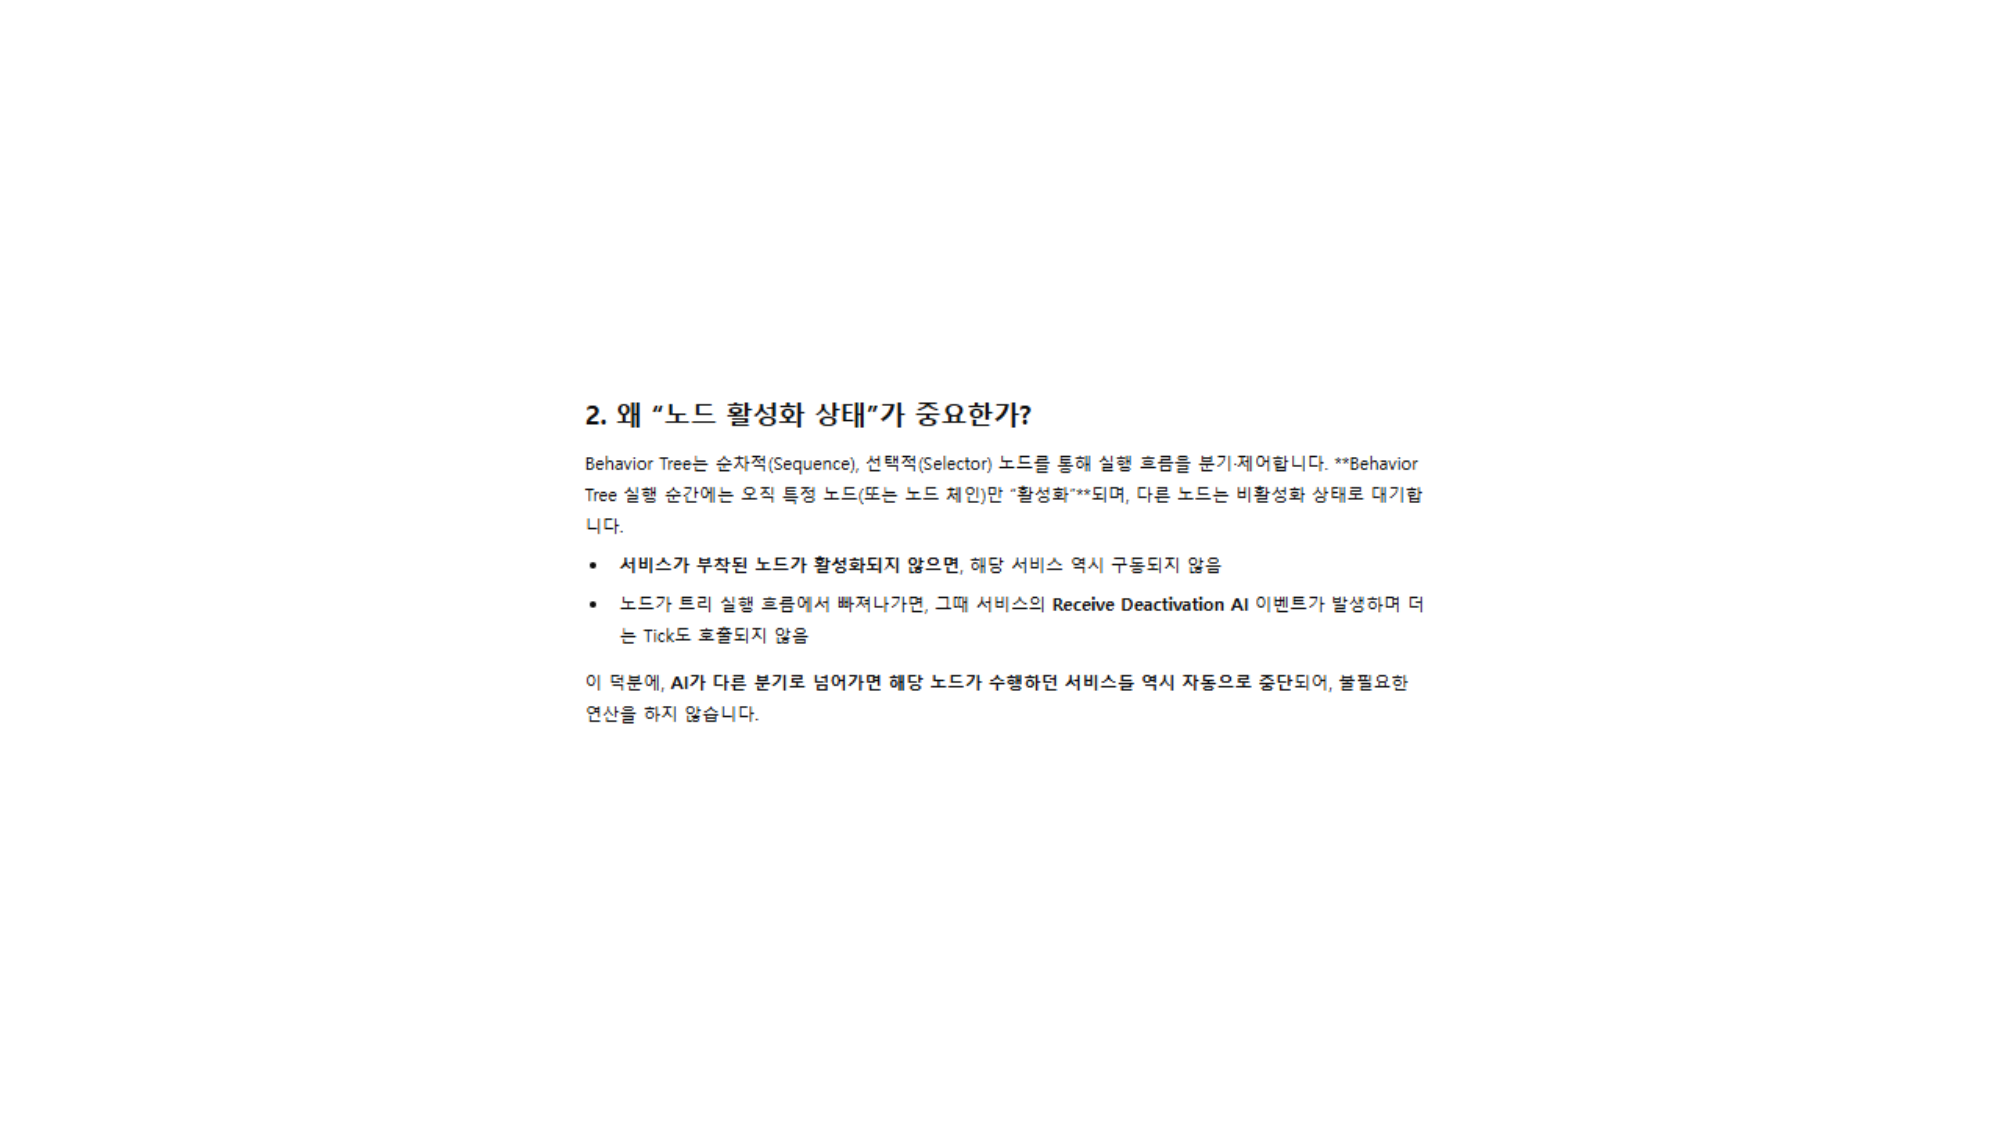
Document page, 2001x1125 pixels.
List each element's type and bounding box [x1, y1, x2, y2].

picture [551, 384, 1449, 741]
